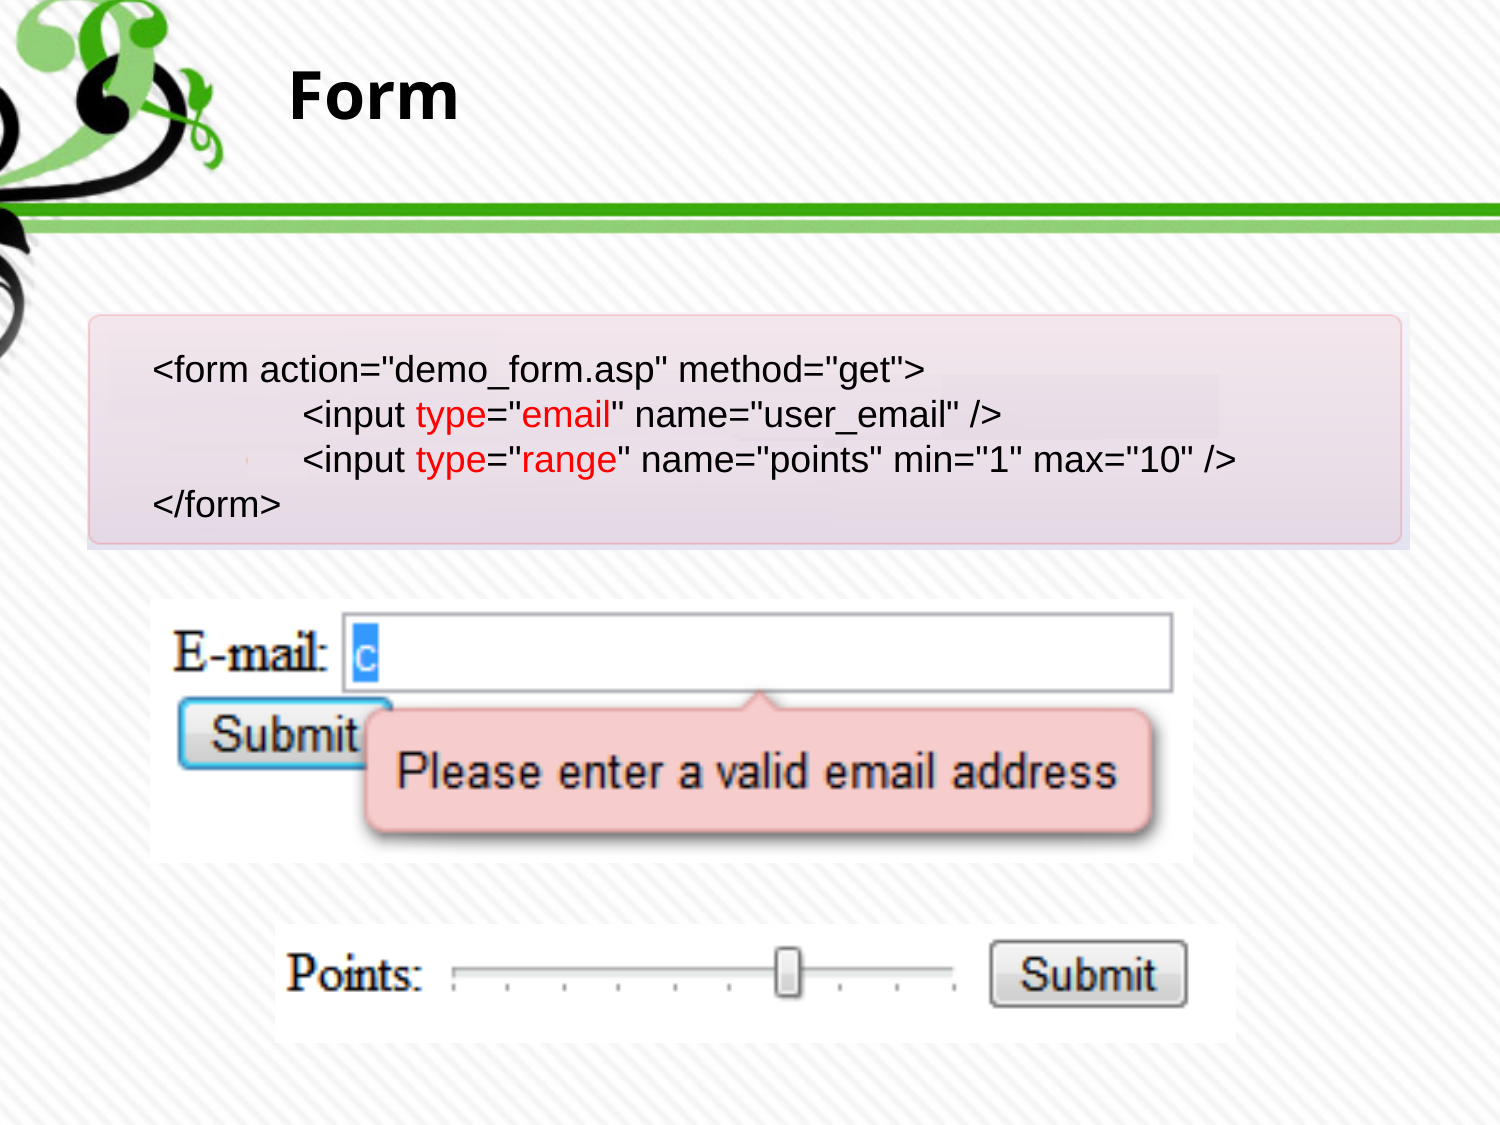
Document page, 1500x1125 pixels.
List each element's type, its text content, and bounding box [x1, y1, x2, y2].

picture [0, 0, 1500, 1125]
title Form [272, 46, 1500, 140]
